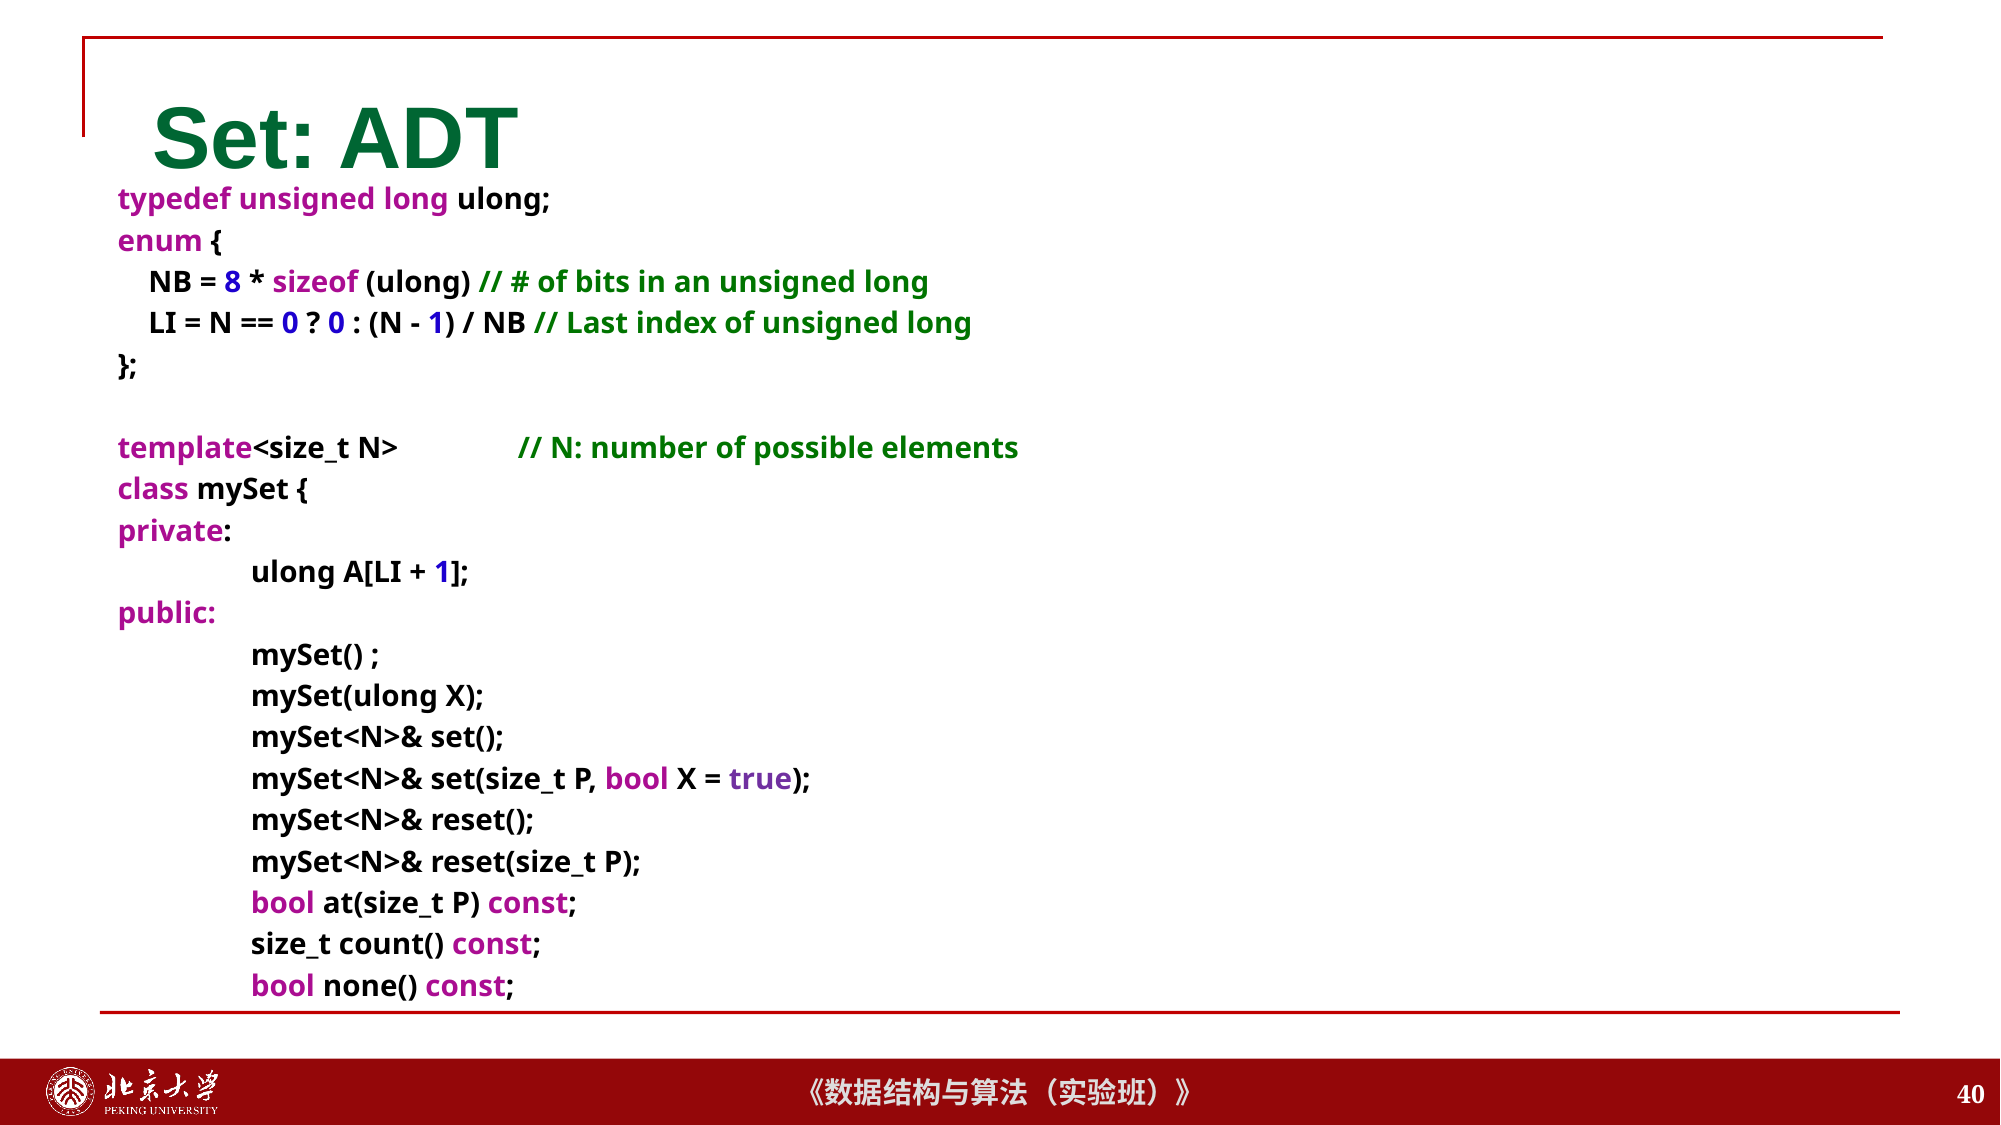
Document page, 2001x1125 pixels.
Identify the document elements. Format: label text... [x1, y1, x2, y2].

slide_number 40 [1550, 1065, 2000, 1125]
list typedef unsigned long ulong; enum { NB = 8 * sizeof (ulong) // # of bits in an unsigned long LI = N == 0 ? 0 : (N - 1) / NB // Last index of unsigned long }; template<size_t N> // N: number of possible elements class mySet { private: ulong A[LI + 1]; public: mySet() ; mySet(ulong X); mySet<N>& set(); mySet<N>& set(size_t P, bool X = true); mySet<N>& reset(); mySet<N>& reset(size_t P); bool at(size_t P) const; size_t count() const; bool none() const; [102, 172, 1903, 1011]
title Set: ADT [137, 59, 1863, 172]
picture [46, 1067, 218, 1116]
